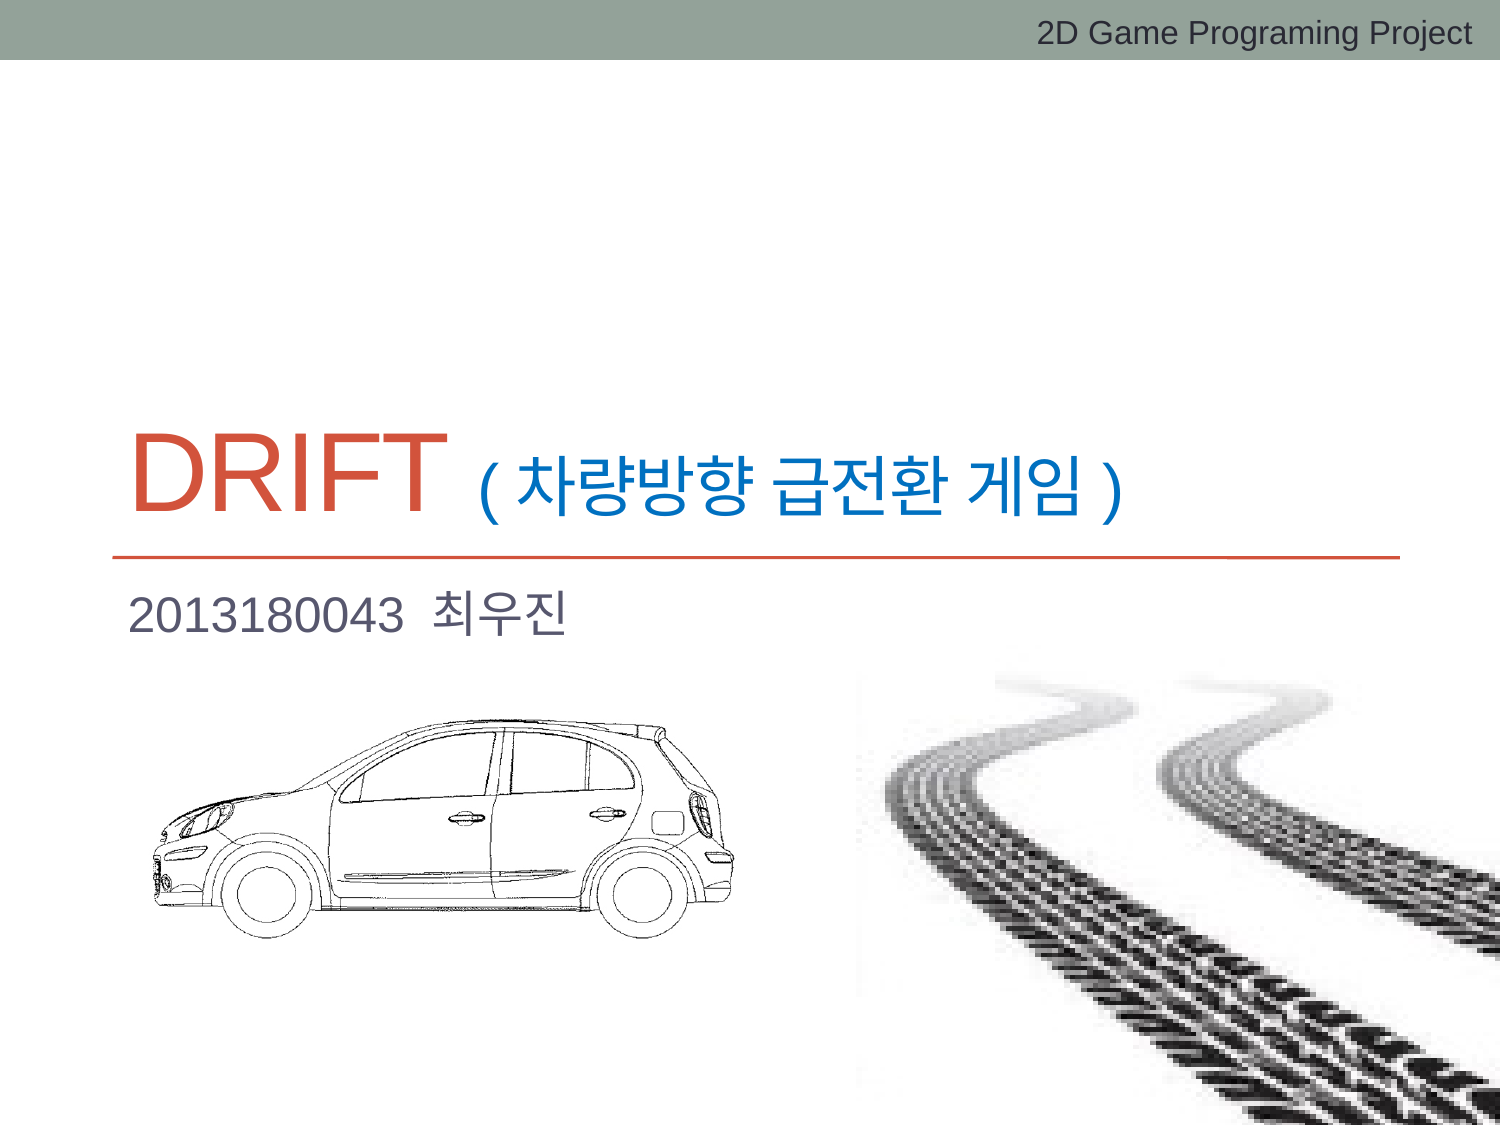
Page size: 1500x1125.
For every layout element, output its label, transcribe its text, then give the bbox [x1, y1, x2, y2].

text_box 2D Game Programing Project [1009, 0, 1500, 79]
picture [855, 644, 1500, 1125]
picture [123, 654, 763, 988]
subtitle 2013180043 최우진 [112, 575, 1163, 863]
title Drift (차량방향 급전환 게임) [112, 224, 1400, 542]
